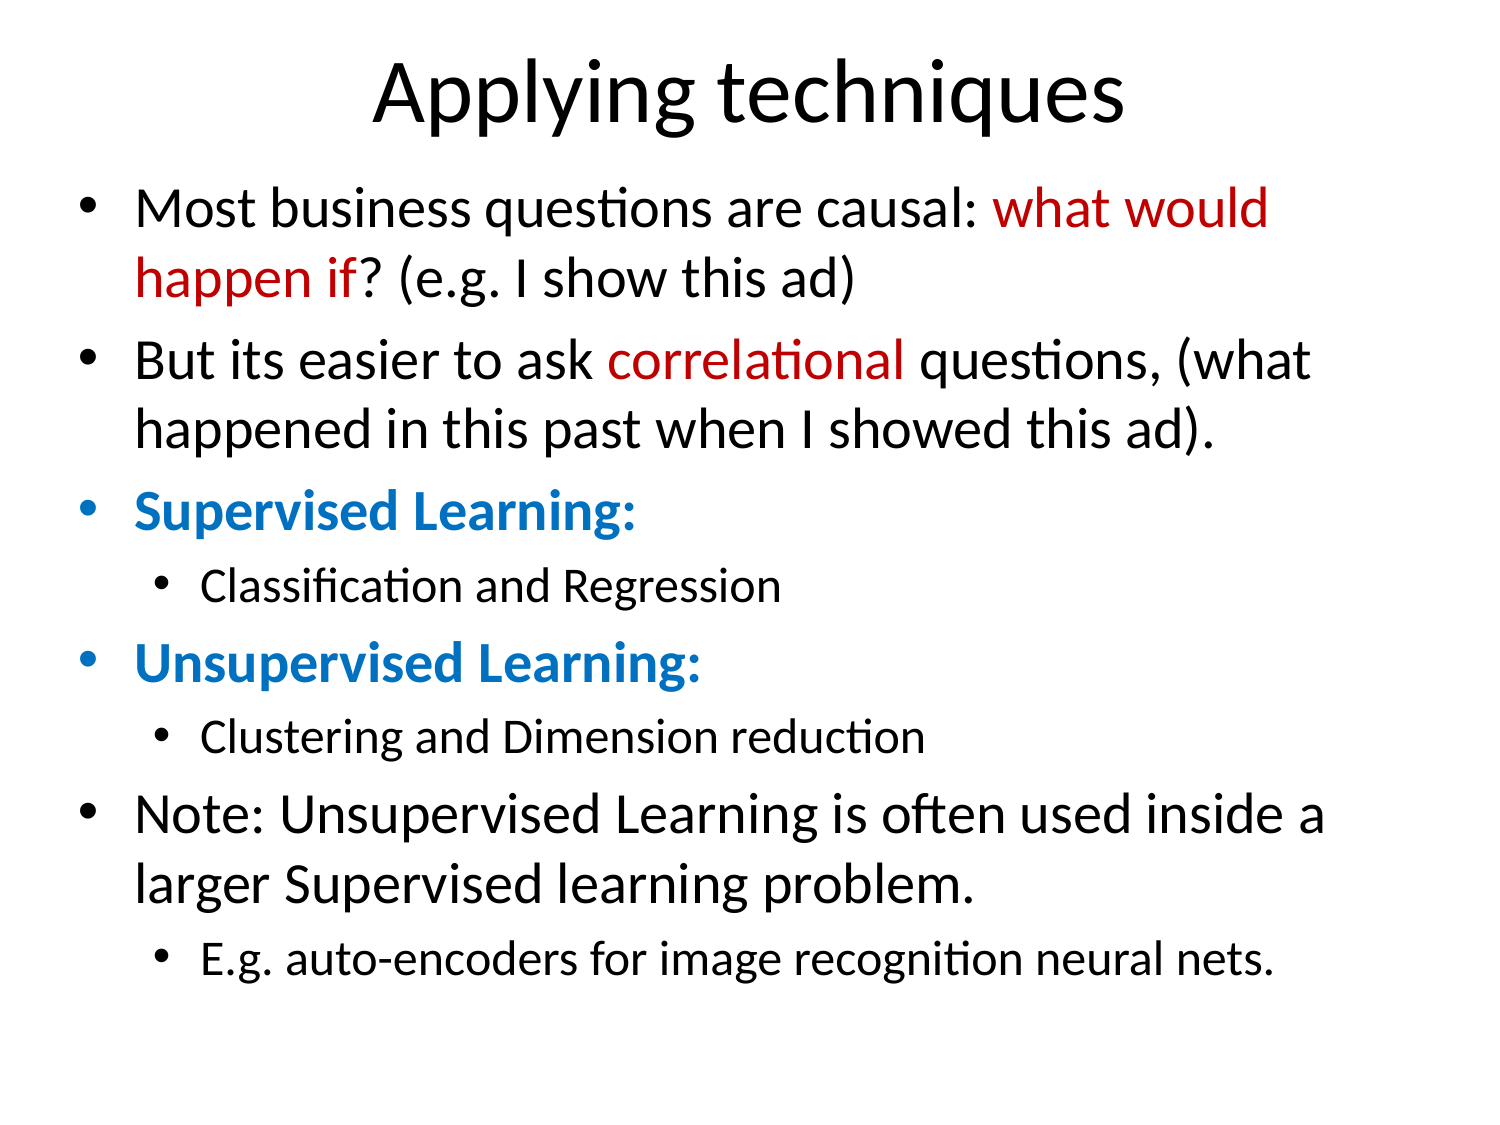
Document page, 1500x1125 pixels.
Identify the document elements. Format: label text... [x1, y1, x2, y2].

title Applying techniques [75, 10, 1425, 161]
list Most business questions are causal: what would happen if? (e.g. I show this ad) But its easier to ask correlational questions, (what happened in this past when I showed this ad). Supervised Learning: Classification and Regression Unsupervised Learning: Clustering and Dimension reduction Note: Unsupervised Learning is often used inside a larger Supervised learning problem. E.g. auto-encoders for image recognition neural nets. [63, 161, 1442, 1005]
